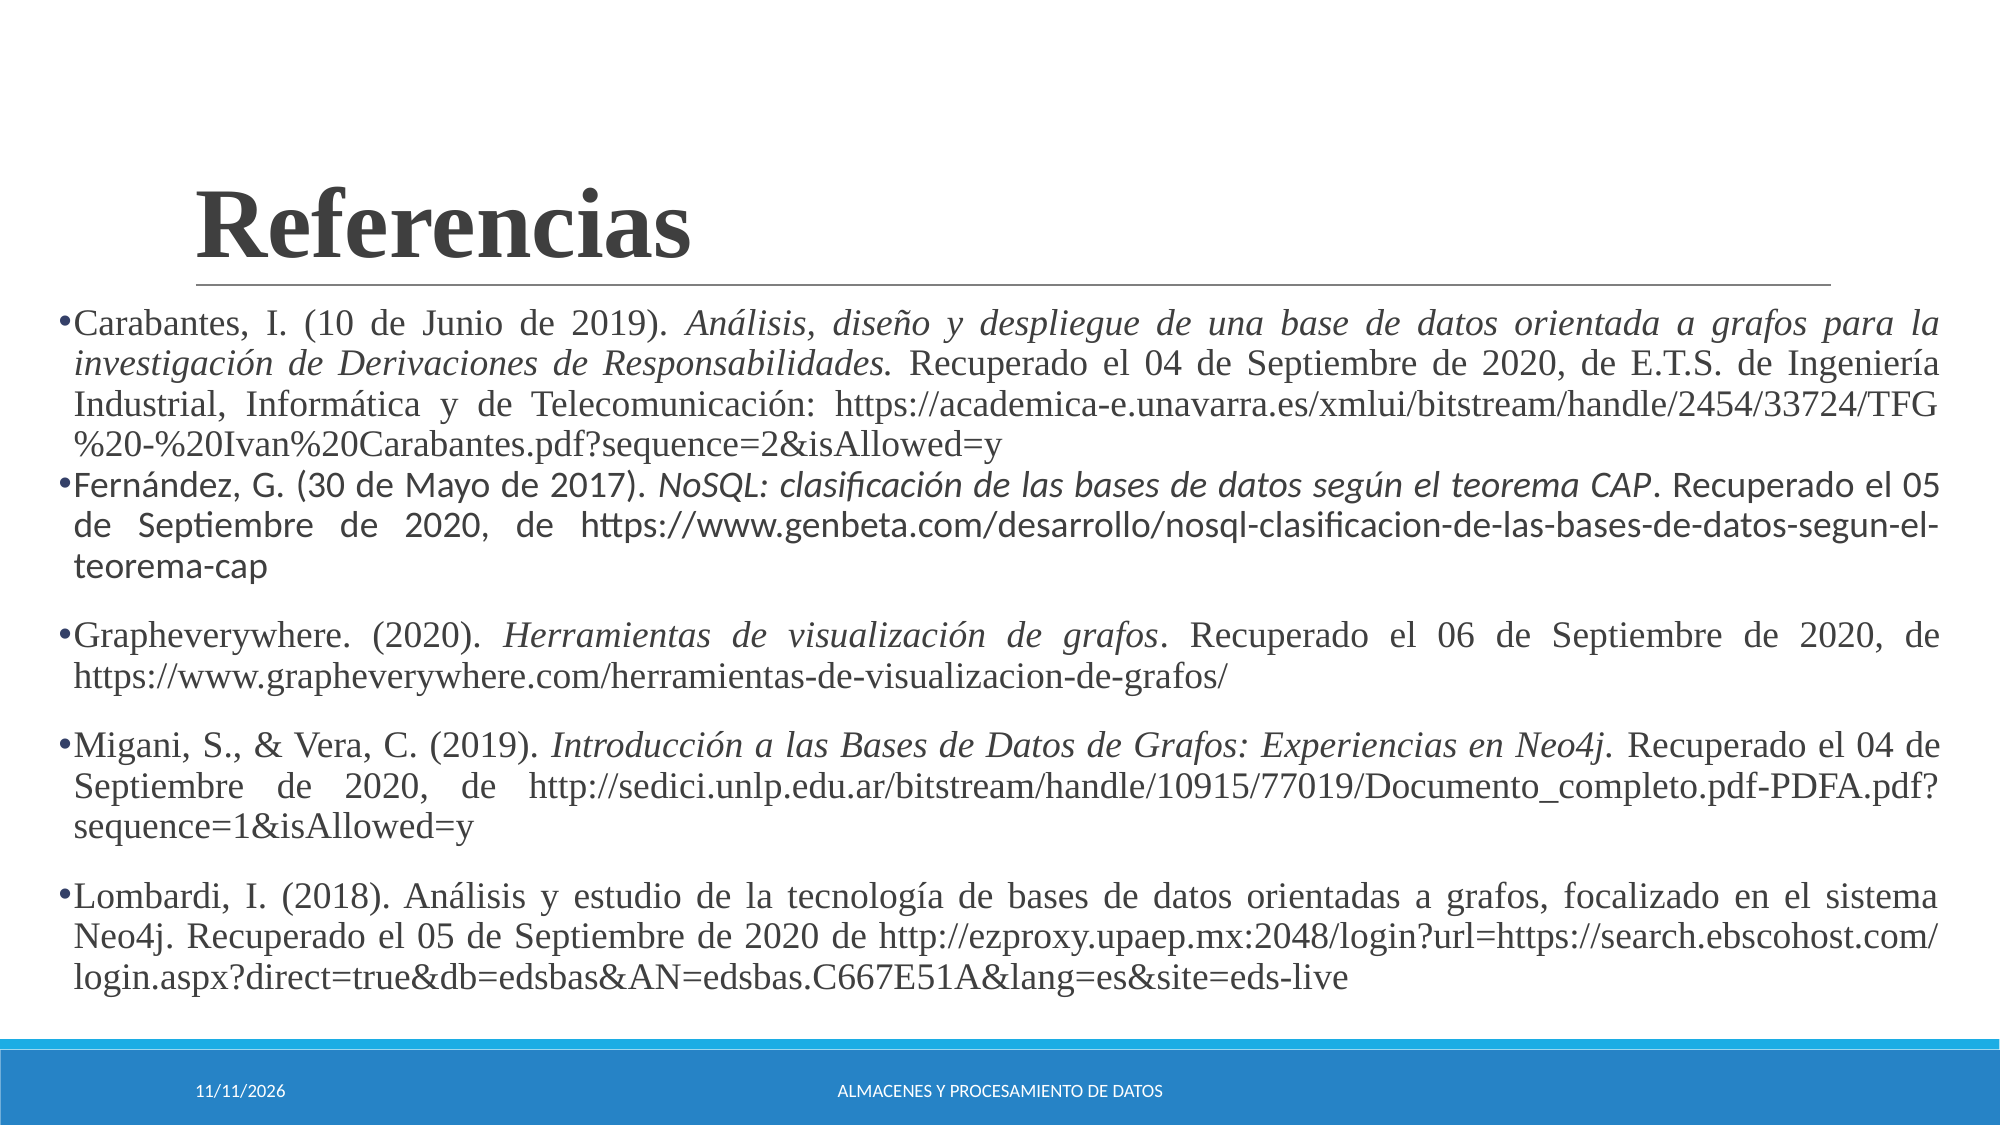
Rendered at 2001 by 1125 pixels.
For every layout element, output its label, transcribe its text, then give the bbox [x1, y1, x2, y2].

title Referencias [180, 47, 1830, 285]
list Carabantes, I. (10 de Junio de 2019). Análisis, diseño y despliegue de una base de datos orientada a grafos para la investigación de Derivaciones de Responsabilidades. Recuperado el 04 de Septiembre de 2020, de E.T.S. de Ingeniería Industrial, Informática y de Telecomunicación: https://academica-e.unavarra.es/xmlui/bitstream/handle/2454/33724/TFG%20-%20Ivan%20Carabantes.pdf?sequence=2&isAllowed=y Fernández, G. (30 de Mayo de 2017). NoSQL: clasificación de las bases de datos según el teorema CAP. Recuperado el 05 de Septiembre de 2020, de https://www.genbeta.com/desarrollo/nosql-clasificacion-de-las-bases-de-datos-segun-el-teorema-cap Grapheverywhere. (2020). Herramientas de visualización de grafos. Recuperado el 06 de Septiembre de 2020, de https://www.grapheverywhere.com/herramientas-de-visualizacion-de-grafos/ Migani, S., & Vera, C. (2019). Introducción a las Bases de Datos de Grafos: Experiencias en Neo4j. Recuperado el 04 de Septiembre de 2020, de http://sedici.unlp.edu.ar/bitstream/handle/10915/77019/Documento_completo.pdf-PDFA.pdf?sequence=1&isAllowed=y Lombardi, I. (2018). Análisis y estudio de la tecnología de bases de datos orientadas a grafos, focalizado en el sistema Neo4j. Recuperado el 05 de Septiembre de 2020 de http://ezproxy.upaep.mx:2048/login?url=https://search.ebscohost.com/login.aspx?direct=true&db=edsbas&AN=edsbas.C667E51A&lang=es&site=eds-live [58, 295, 1942, 922]
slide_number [180, 1059, 586, 1120]
footer ALMACENES Y PROCESAMIENTO DE DATOS [604, 1059, 1396, 1120]
